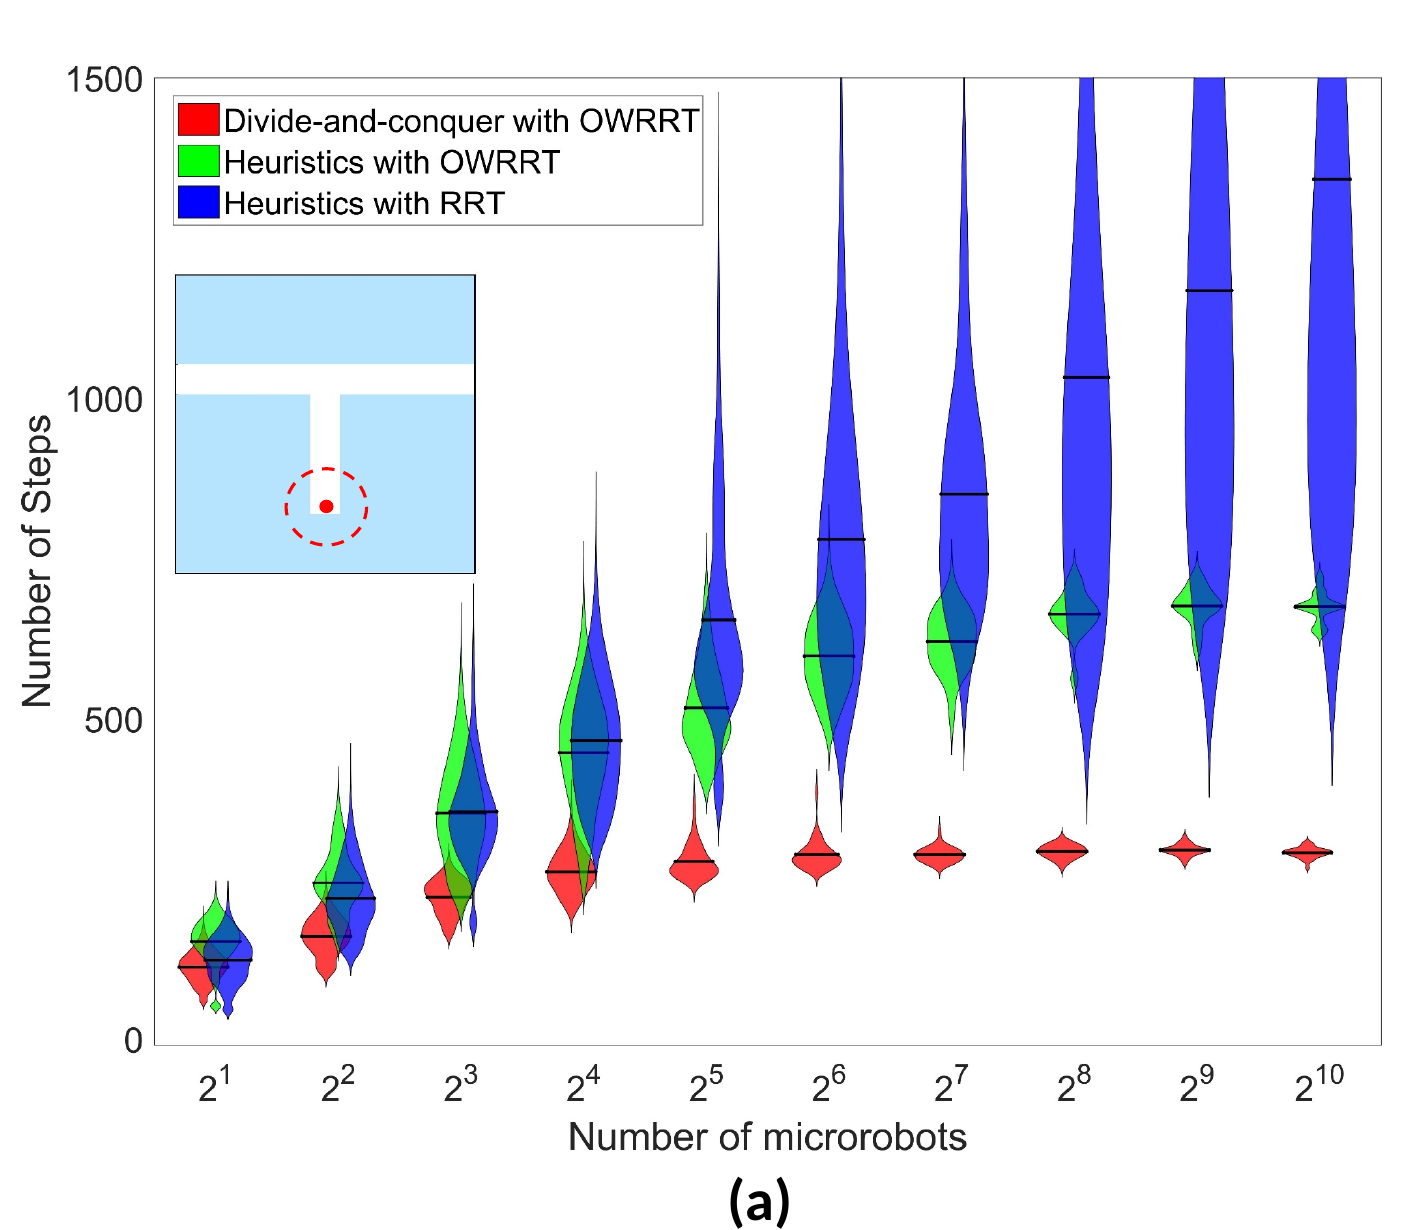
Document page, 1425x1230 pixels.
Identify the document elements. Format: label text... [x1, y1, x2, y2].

text_box (a) [712, 1168, 827, 1230]
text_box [286, 468, 367, 546]
picture [10, 42, 1415, 1168]
